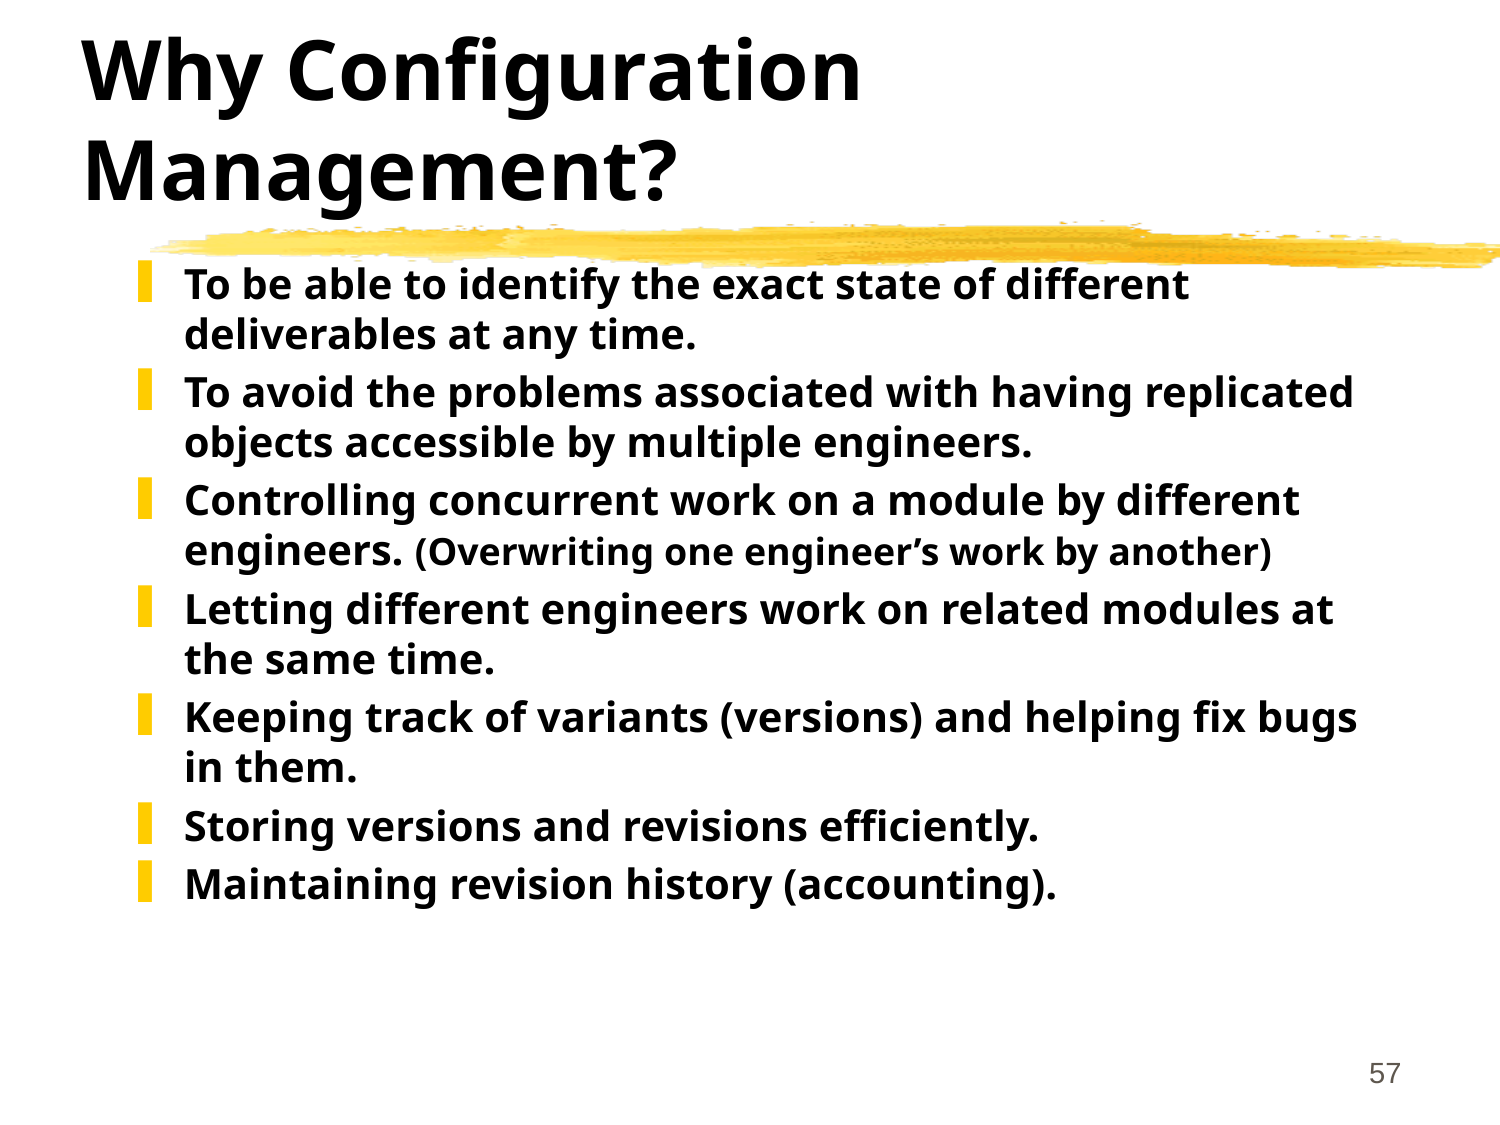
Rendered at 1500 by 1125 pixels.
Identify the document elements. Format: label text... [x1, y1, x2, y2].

title Why Configuration Management? [66, 37, 1342, 226]
picture [150, 215, 1500, 279]
list To be able to identify the exact state of different deliverables at any time. To avoid the problems associated with having replicated objects accessible by multiple engineers. Controlling concurrent work on a module by different engineers. (Overwriting one engineer’s work by another) Letting different engineers work on related modules at the same time. Keeping track of variants (versions) and helping fix bugs in them. Storing versions and revisions efficiently. Maintaining revision history (accounting). [112, 249, 1388, 926]
slide_number 57 [1103, 1021, 1417, 1098]
